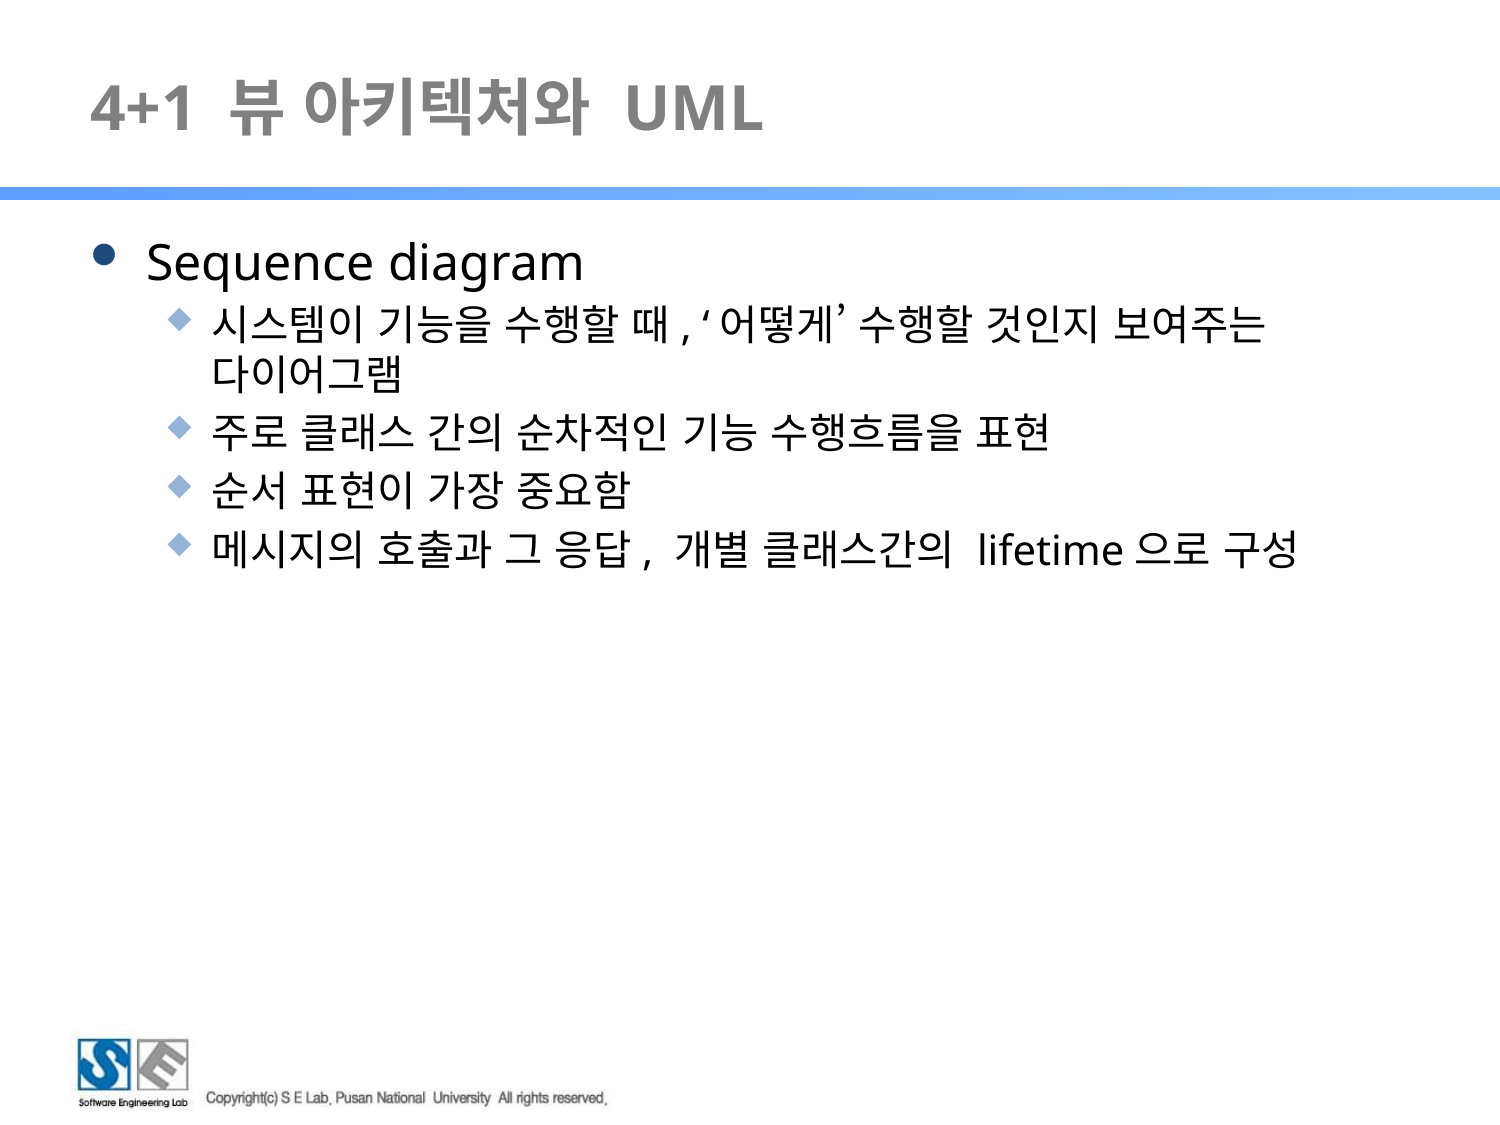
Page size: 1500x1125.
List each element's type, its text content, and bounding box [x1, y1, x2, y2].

picture [70, 1031, 194, 1114]
title 4+1 뷰 아키텍처와 UML [75, 35, 1425, 176]
picture [199, 1089, 614, 1107]
list Sequence diagram 시스템이 기능을 수행할 때, ‘어떻게’ 수행할 것인지 보여주는 다이어그램 주로 클래스 간의 순차적인 기능 수행흐름을 표현 순서 표현이 가장 중요함 메시지의 호출과 그 응답, 개별 클래스간의 lifetime으로 구성 [75, 222, 1425, 1020]
